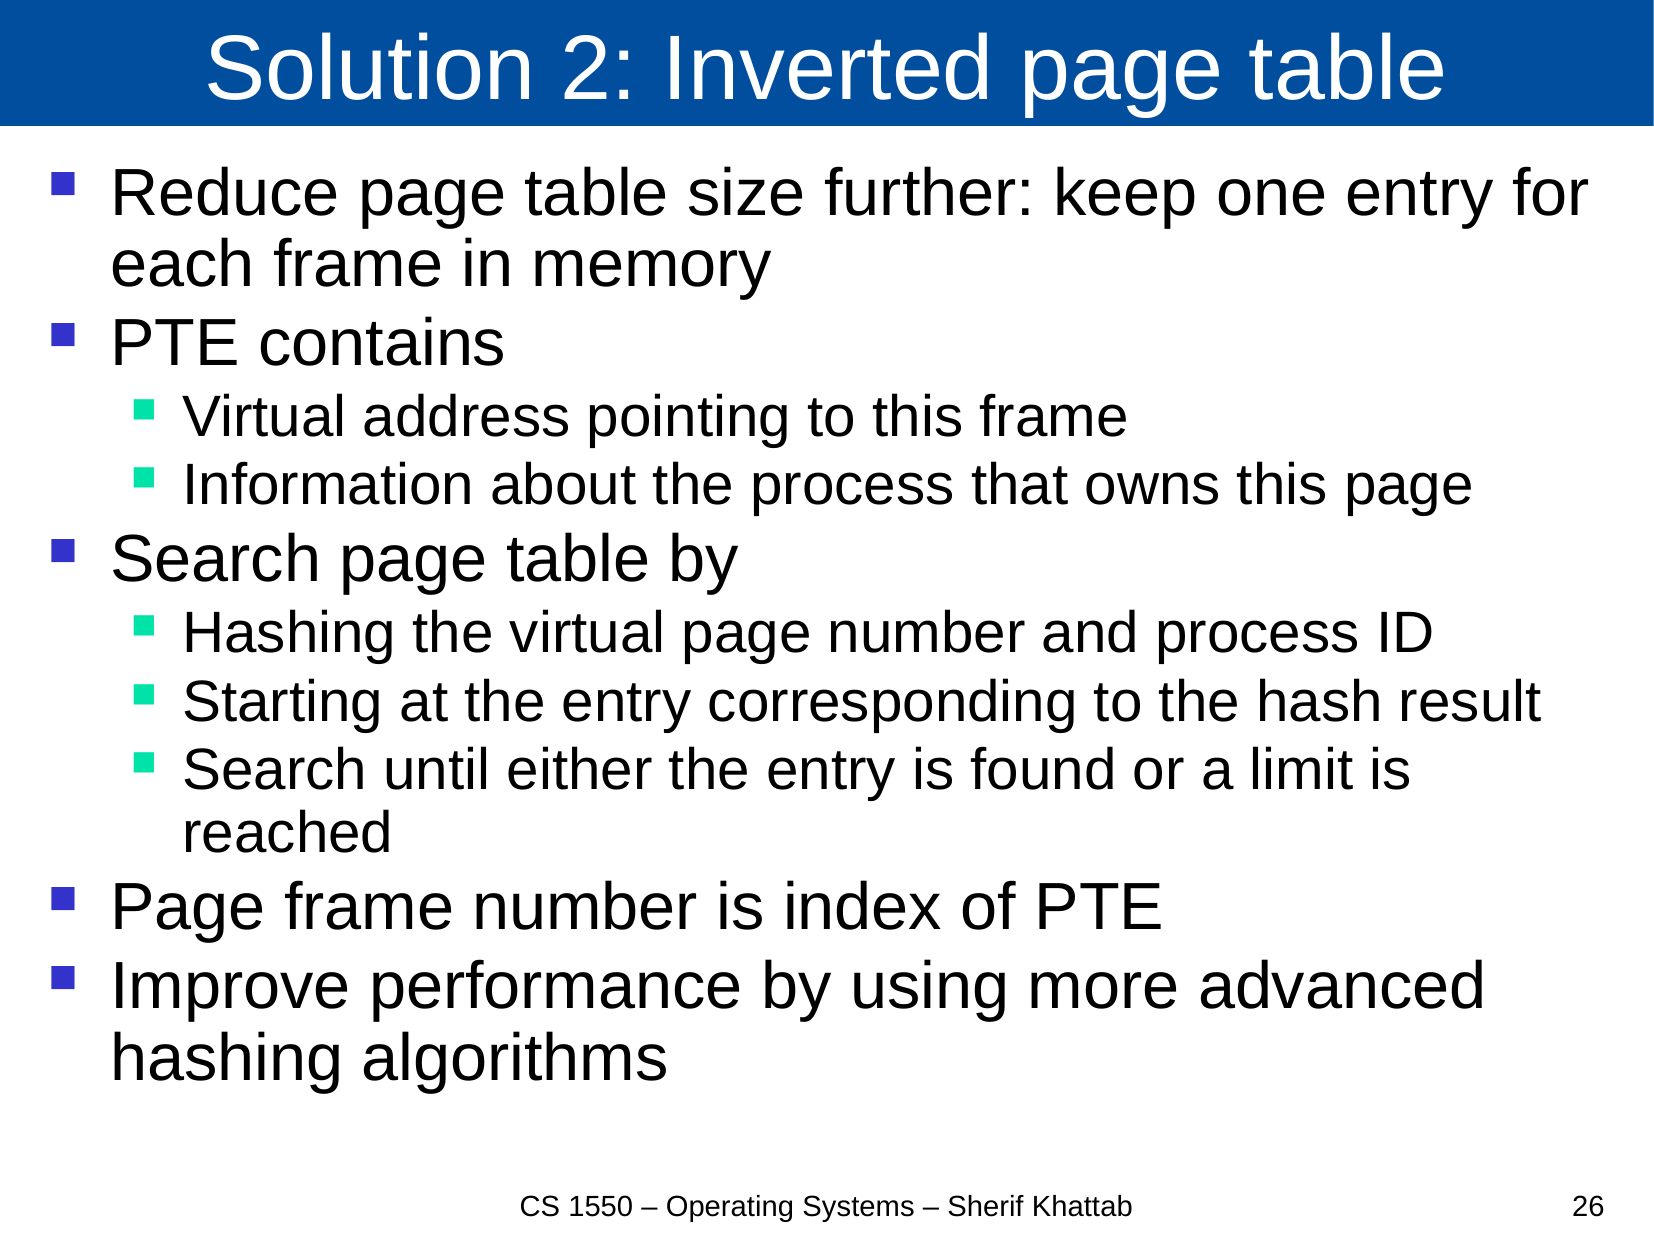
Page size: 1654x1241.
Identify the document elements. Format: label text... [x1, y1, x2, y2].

title Solution 2: Inverted page table [0, 0, 1654, 126]
slide_number 26 [1550, 1185, 1620, 1230]
list Reduce page table size further: keep one entry for each frame in memory PTE contains Virtual address pointing to this frame Information about the process that owns this page Search page table by Hashing the virtual page number and process ID Starting at the entry corresponding to the hash result Search until either the entry is found or a limit is reached Page frame number is index of PTE Improve performance by using more advanced hashing algorithms [33, 150, 1620, 1158]
footer CS 1550 – Operating Systems – Sherif Khattab [337, 1185, 1316, 1230]
